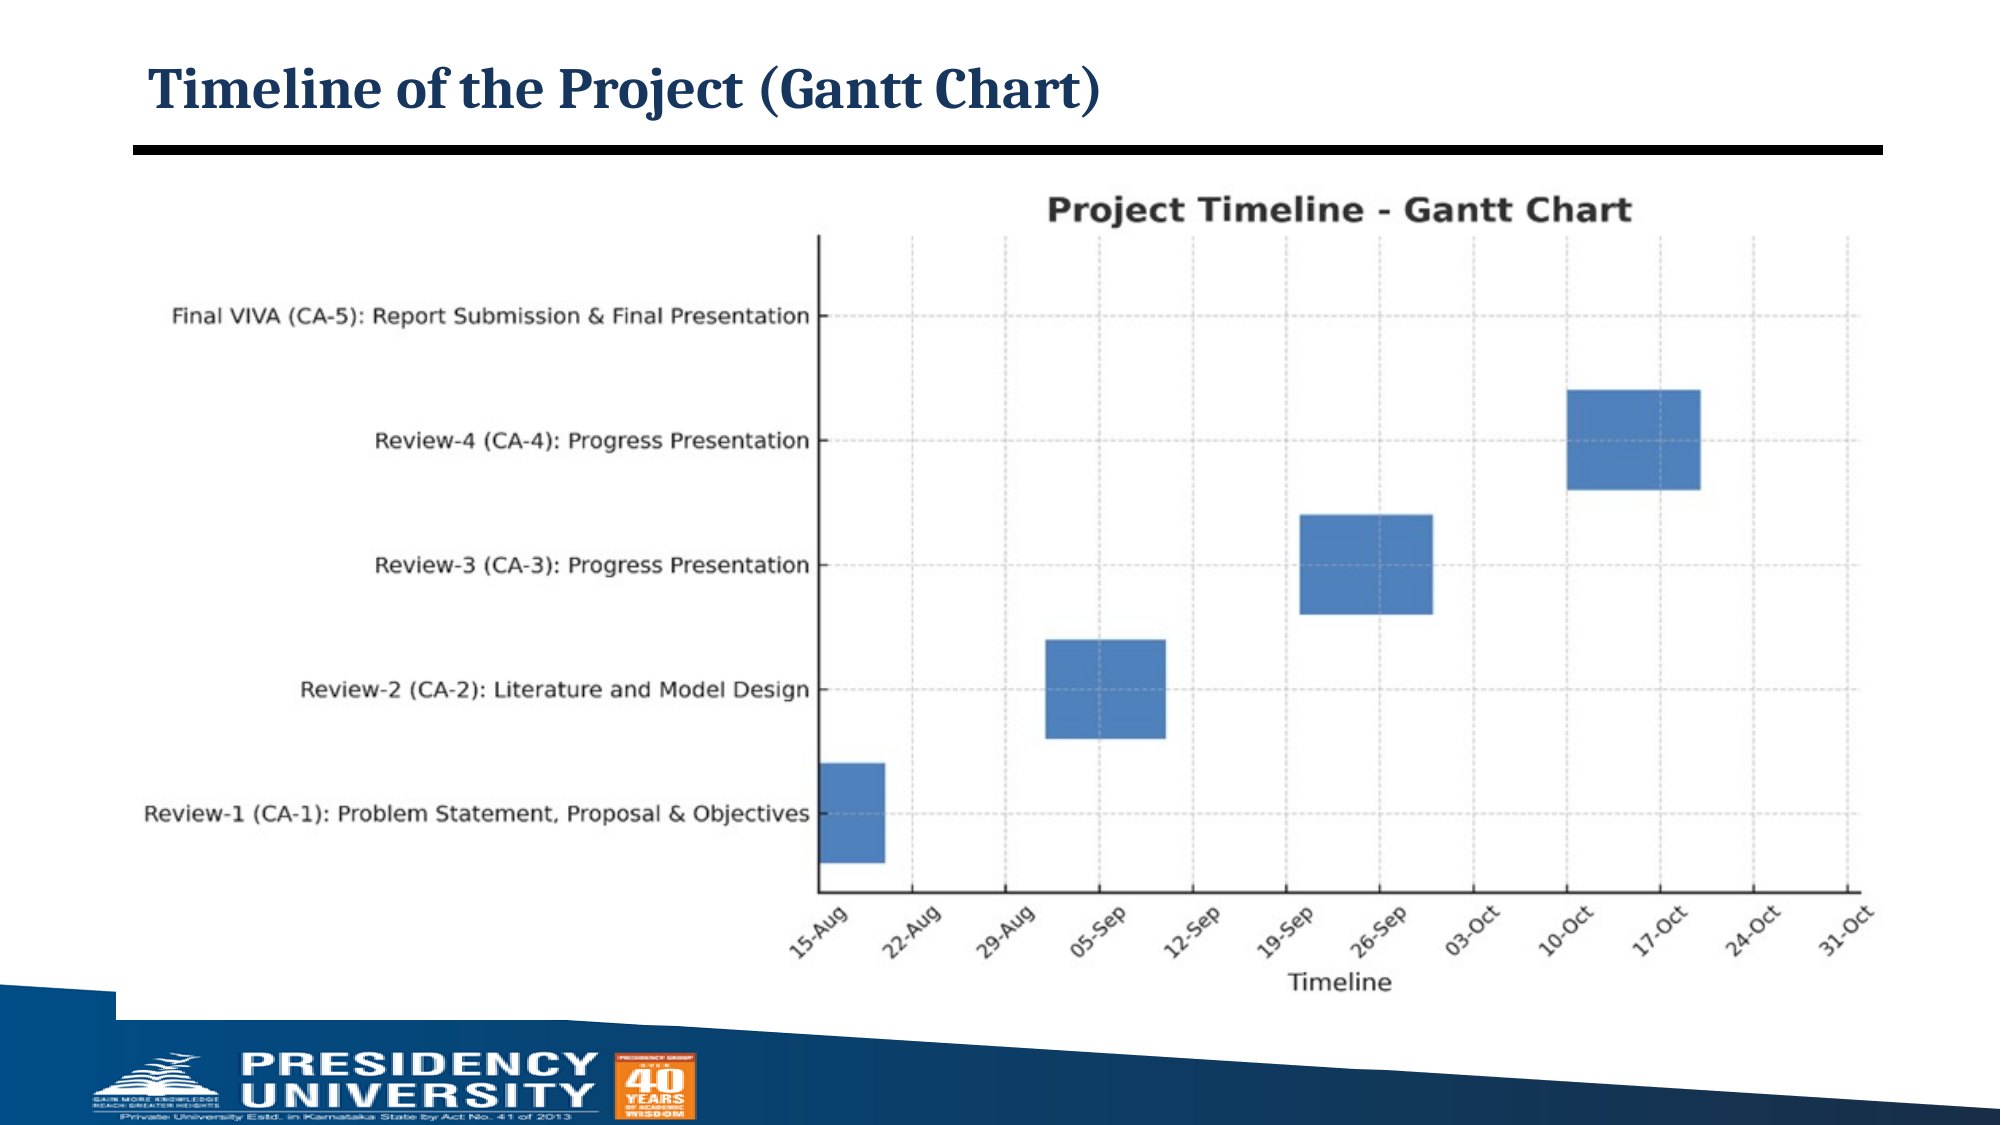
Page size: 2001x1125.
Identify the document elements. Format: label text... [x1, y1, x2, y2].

picture [0, 171, 2000, 1125]
title Timeline of the Project (Gantt Chart) [133, 45, 1884, 125]
